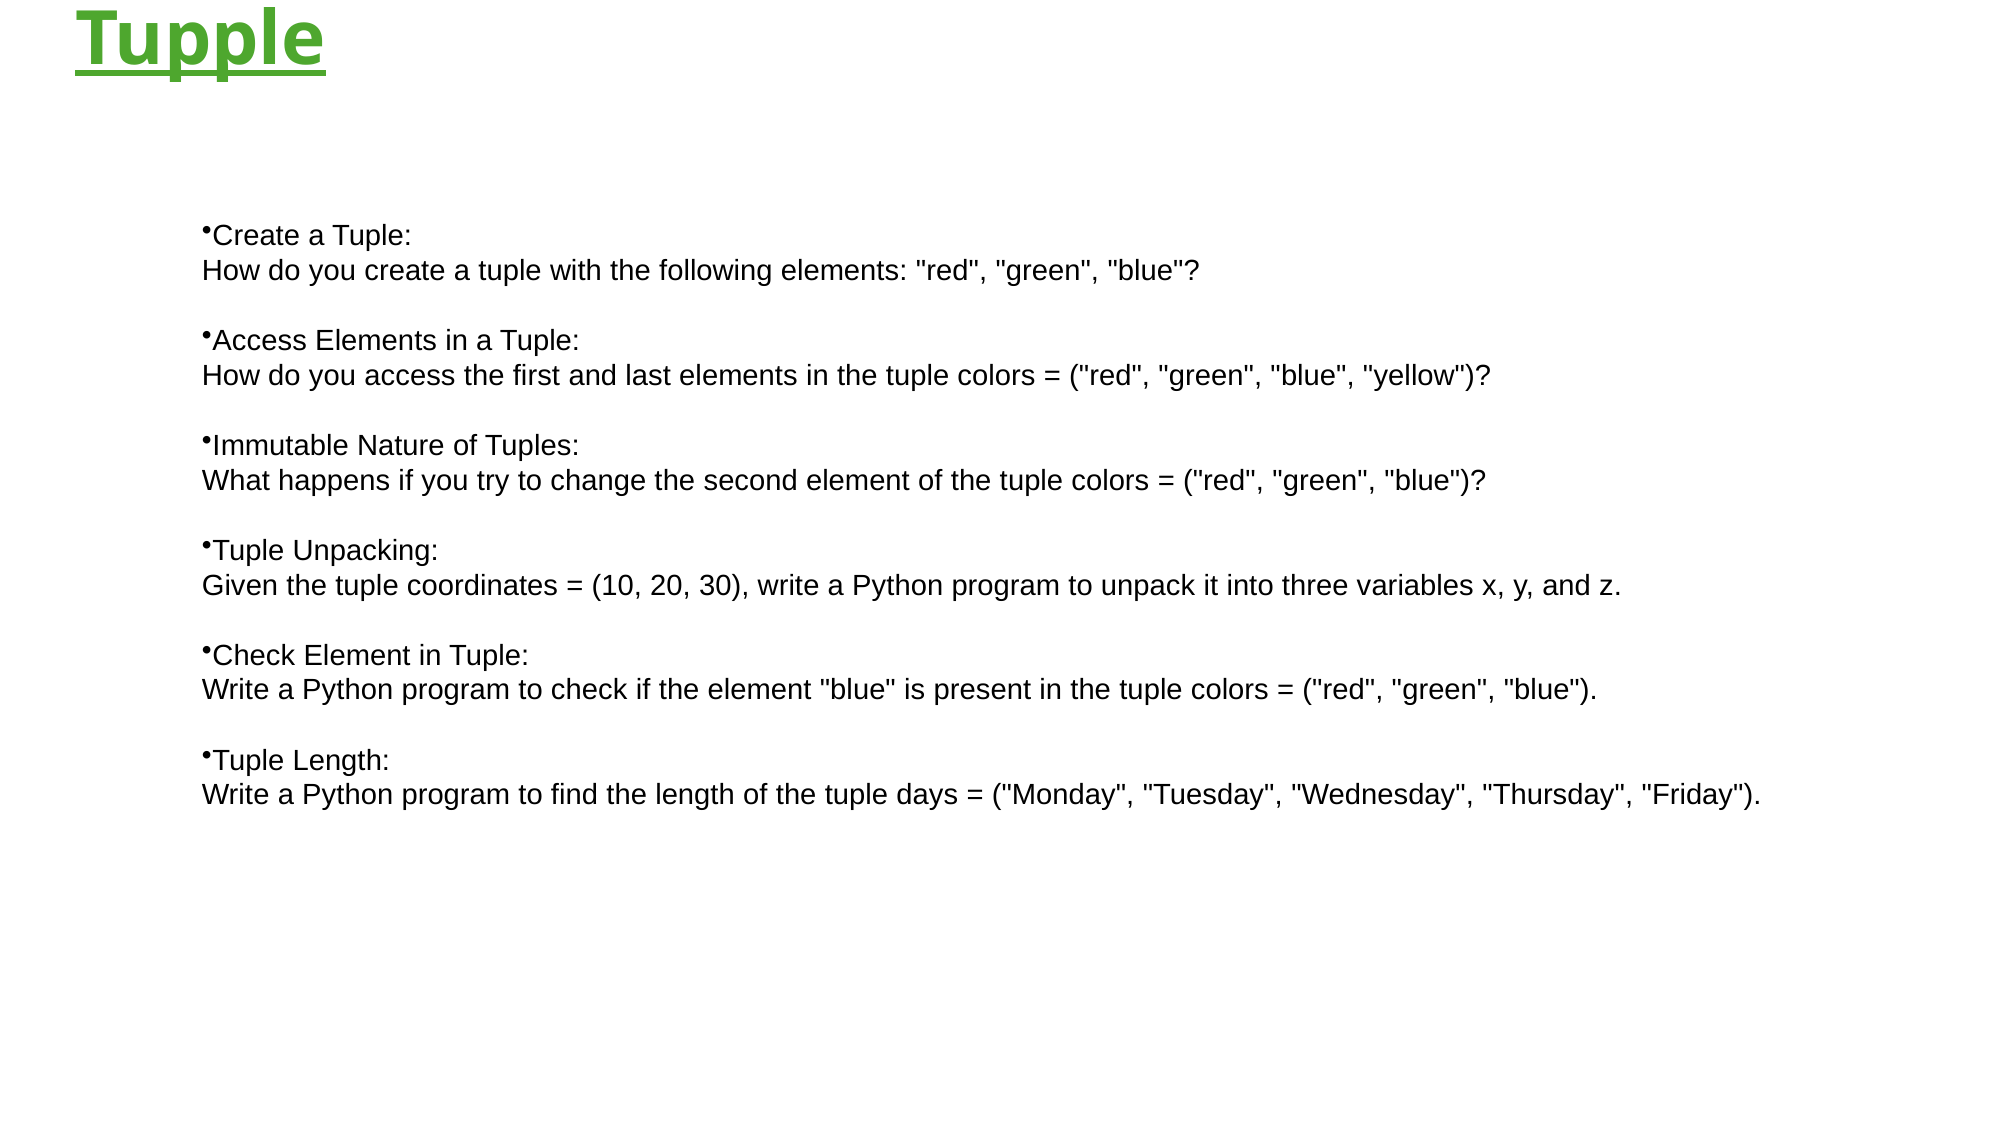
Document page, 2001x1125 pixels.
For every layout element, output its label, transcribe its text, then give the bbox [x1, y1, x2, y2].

title Tupple [75, 0, 1728, 114]
text_box Create a Tuple: How do you create a tuple with the following elements: "red", "green", "blue"? Access Elements in a Tuple: How do you access the first and last elements in the tuple colors = ("red", "green", "blue", "yellow")? Immutable Nature of Tuples: What happens if you try to change the second element of the tuple colors = ("red", "green", "blue")? Tuple Unpacking: Given the tuple coordinates = (10, 20, 30), write a Python program to unpack it into three variables x, y, and z. Check Element in Tuple: Write a Python program to check if the element "blue" is present in the tuple colors = ("red", "green", "blue"). Tuple Length: Write a Python program to find the length of the tuple days = ("Monday", "Tuesday", "Wednesday", "Thursday", "Friday"). [186, 208, 1780, 819]
